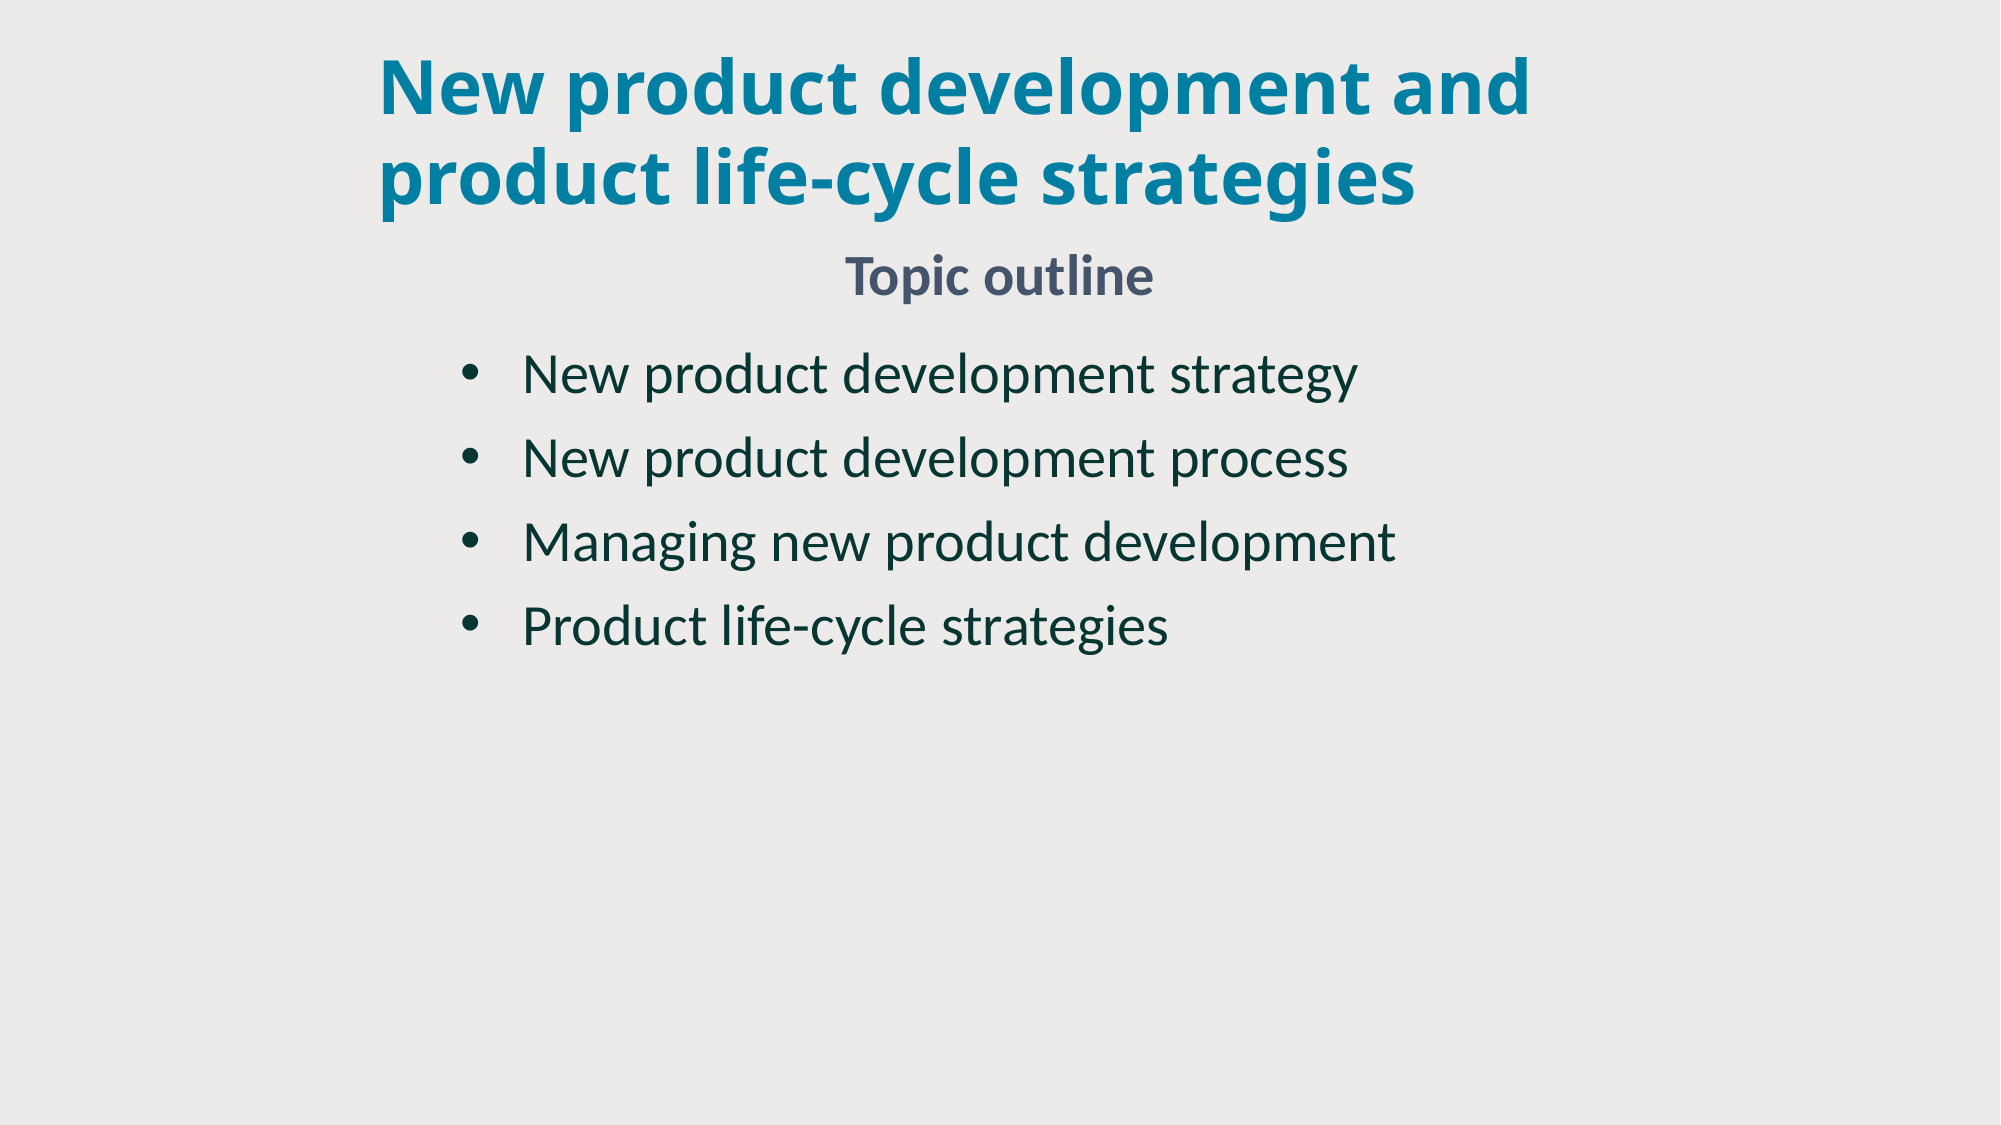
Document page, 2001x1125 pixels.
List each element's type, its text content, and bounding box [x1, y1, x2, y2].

title New product development and product life-cycle strategies [362, 36, 1638, 224]
list New product development strategy New product development process Managing new product development Product life-cycle strategies [445, 335, 1558, 899]
list Topic outline [412, 237, 1588, 300]
